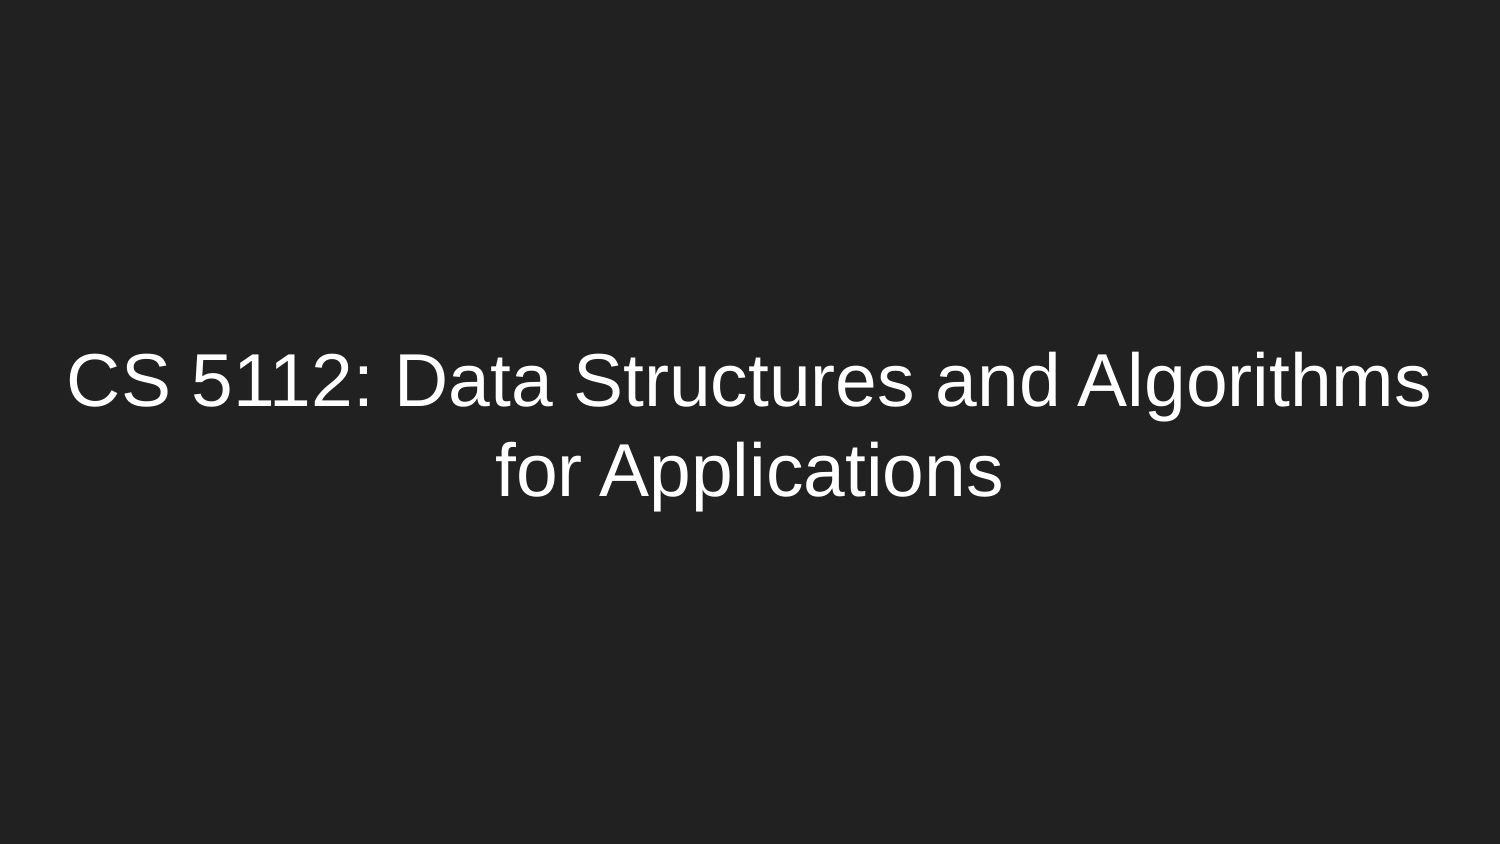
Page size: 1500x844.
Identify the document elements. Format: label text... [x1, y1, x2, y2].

title CS 5112: Data Structures and Algorithms for Applications [51, 352, 1449, 491]
